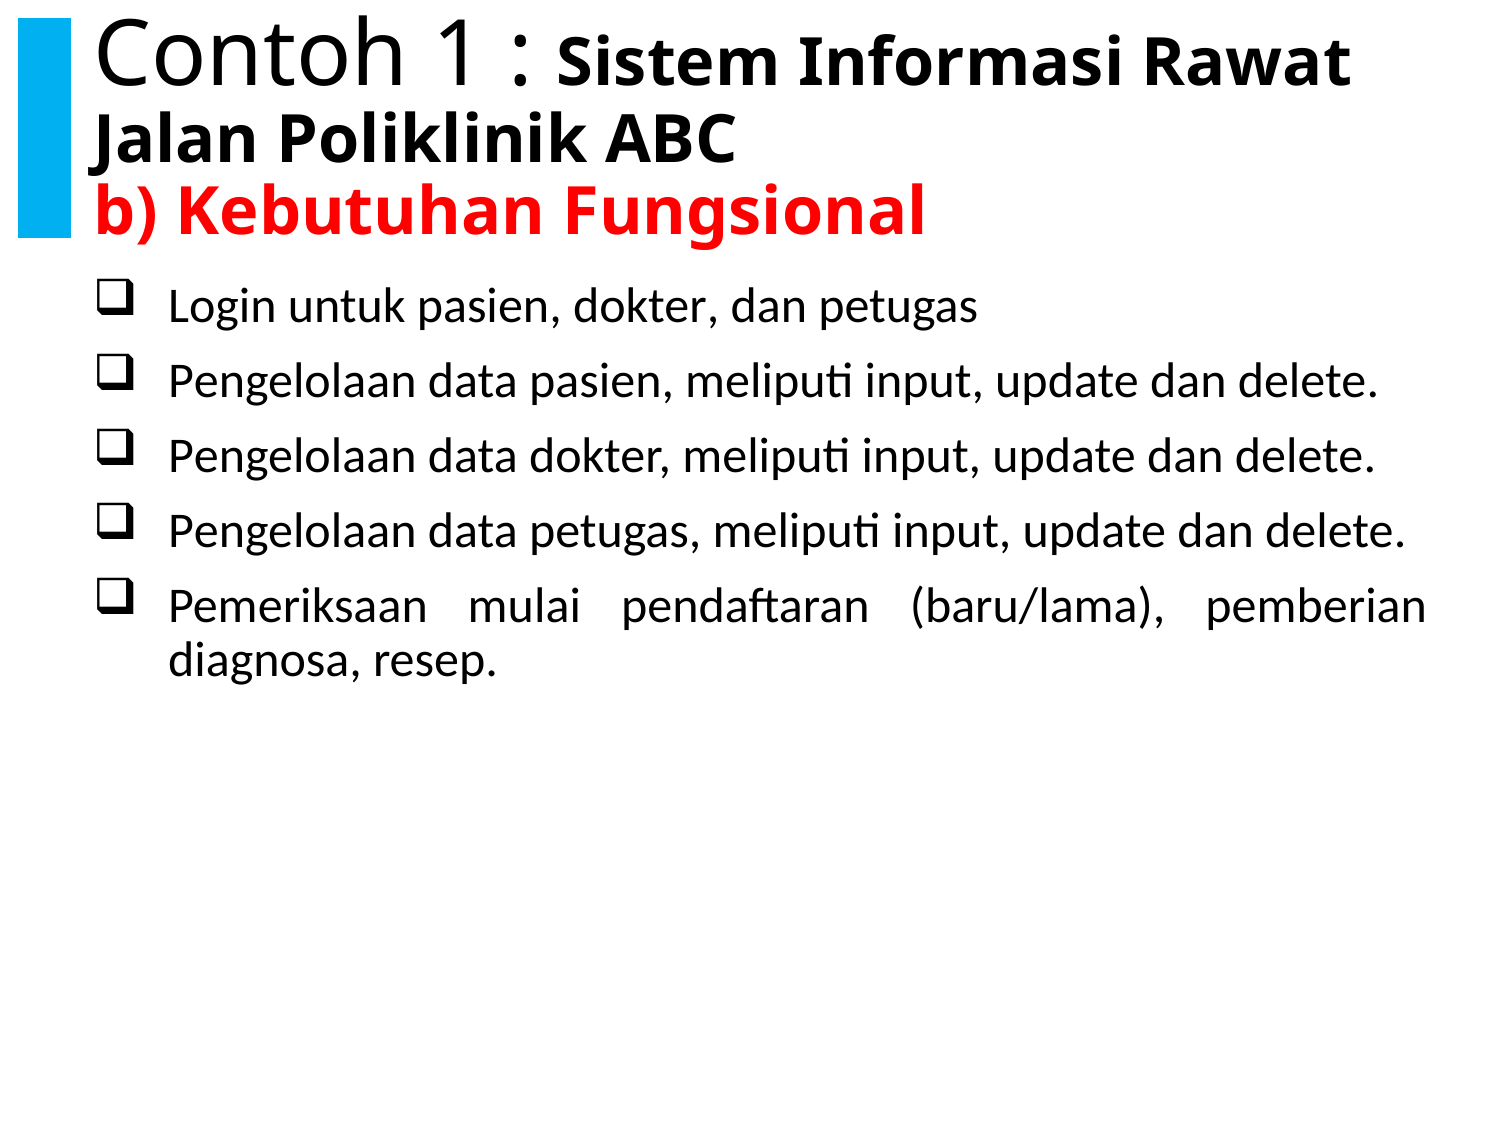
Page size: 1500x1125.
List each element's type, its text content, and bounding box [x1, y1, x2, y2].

title Contoh 1 : Sistem Informasi Rawat Jalan Poliklinik ABC b) Kebutuhan Fungsional [78, 19, 1443, 237]
list Login untuk pasien, dokter, dan petugas Pengelolaan data pasien, meliputi input, update dan delete. Pengelolaan data dokter, meliputi input, update dan delete. Pengelolaan data petugas, meliputi input, update dan delete. Pemeriksaan mulai pendaftaran (baru/lama), pemberian diagnosa, resep. [78, 272, 1443, 1070]
